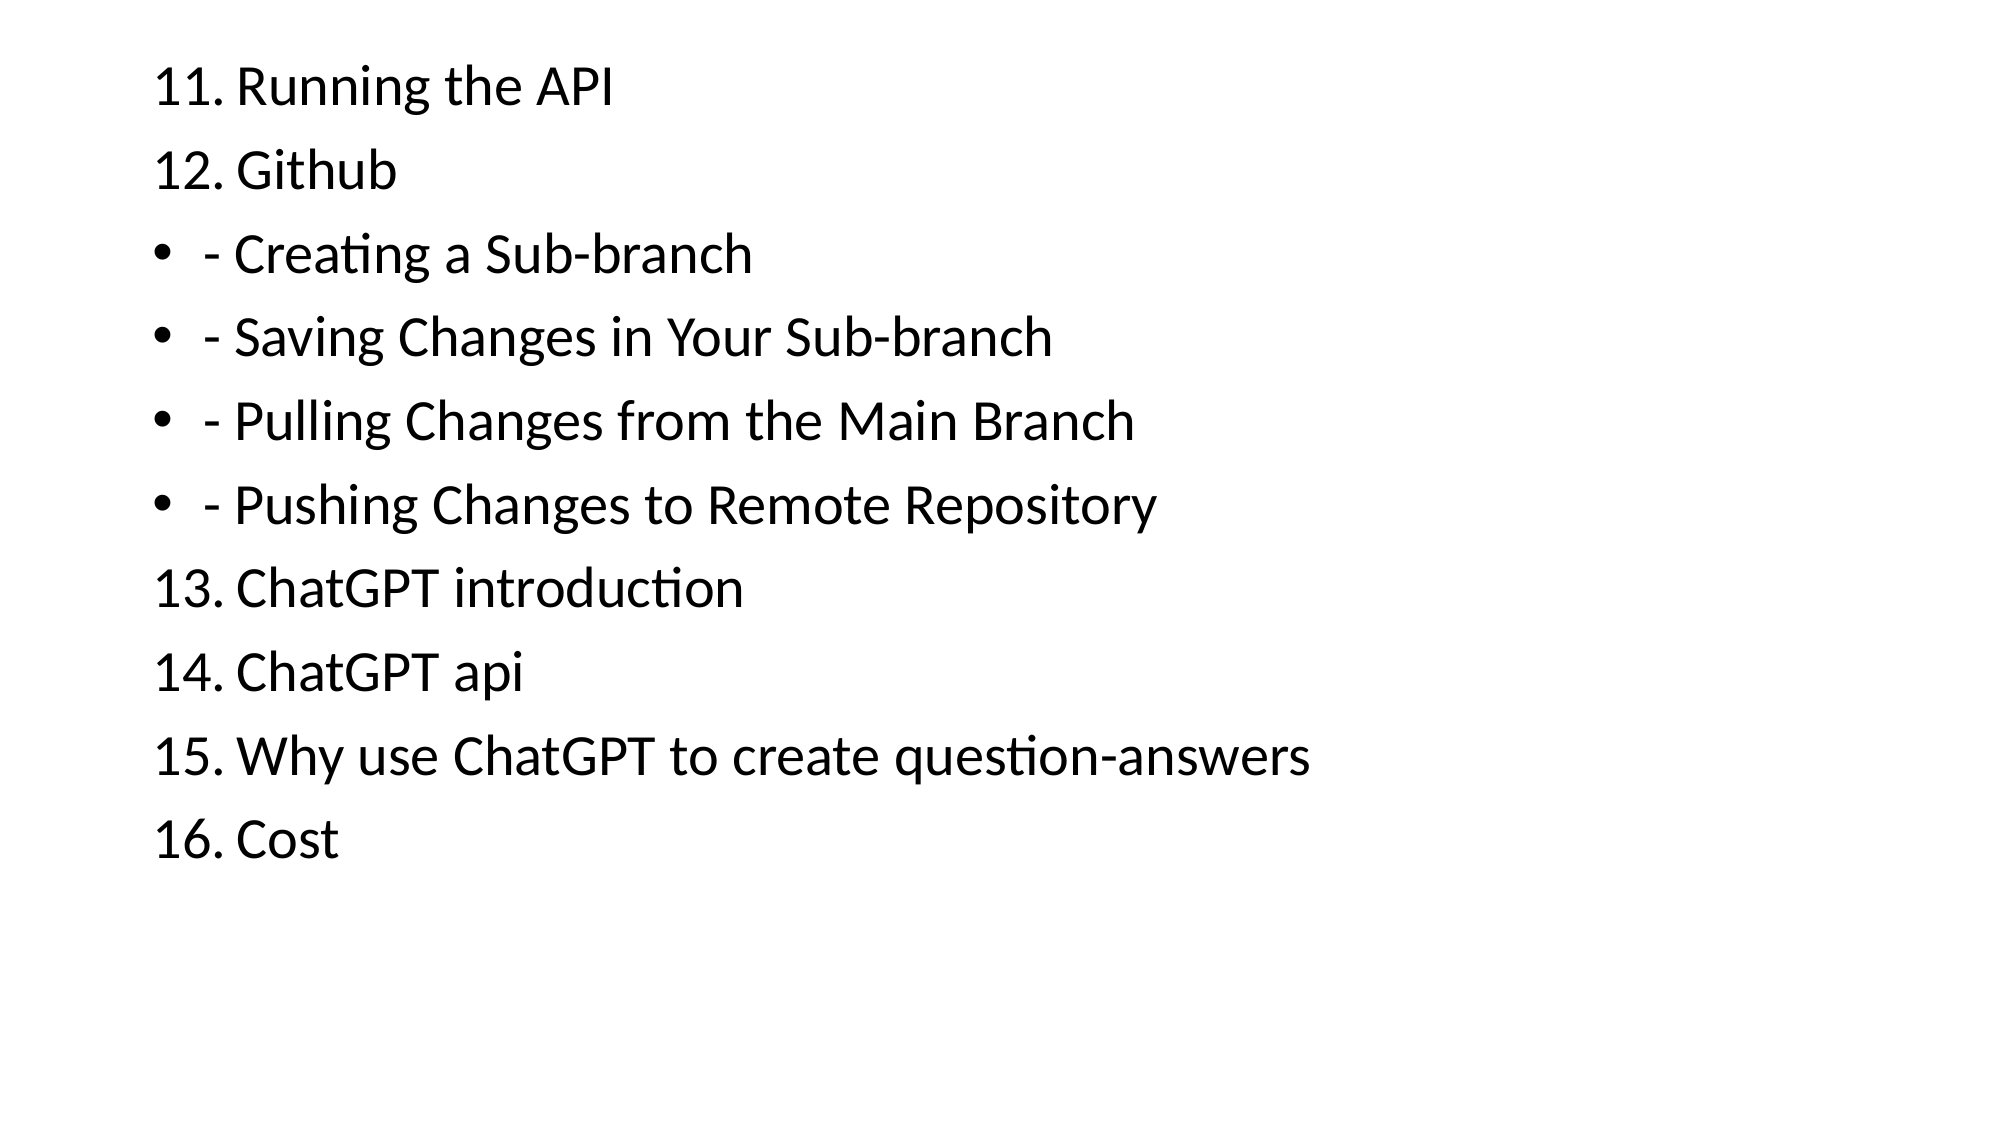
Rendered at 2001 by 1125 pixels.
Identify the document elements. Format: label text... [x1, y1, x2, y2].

list Running the API Github - Creating a Sub-branch - Saving Changes in Your Sub-branch - Pulling Changes from the Main Branch - Pushing Changes to Remote Repository ChatGPT introduction ChatGPT api Why use ChatGPT to create question-answers Cost [137, 48, 1863, 1094]
